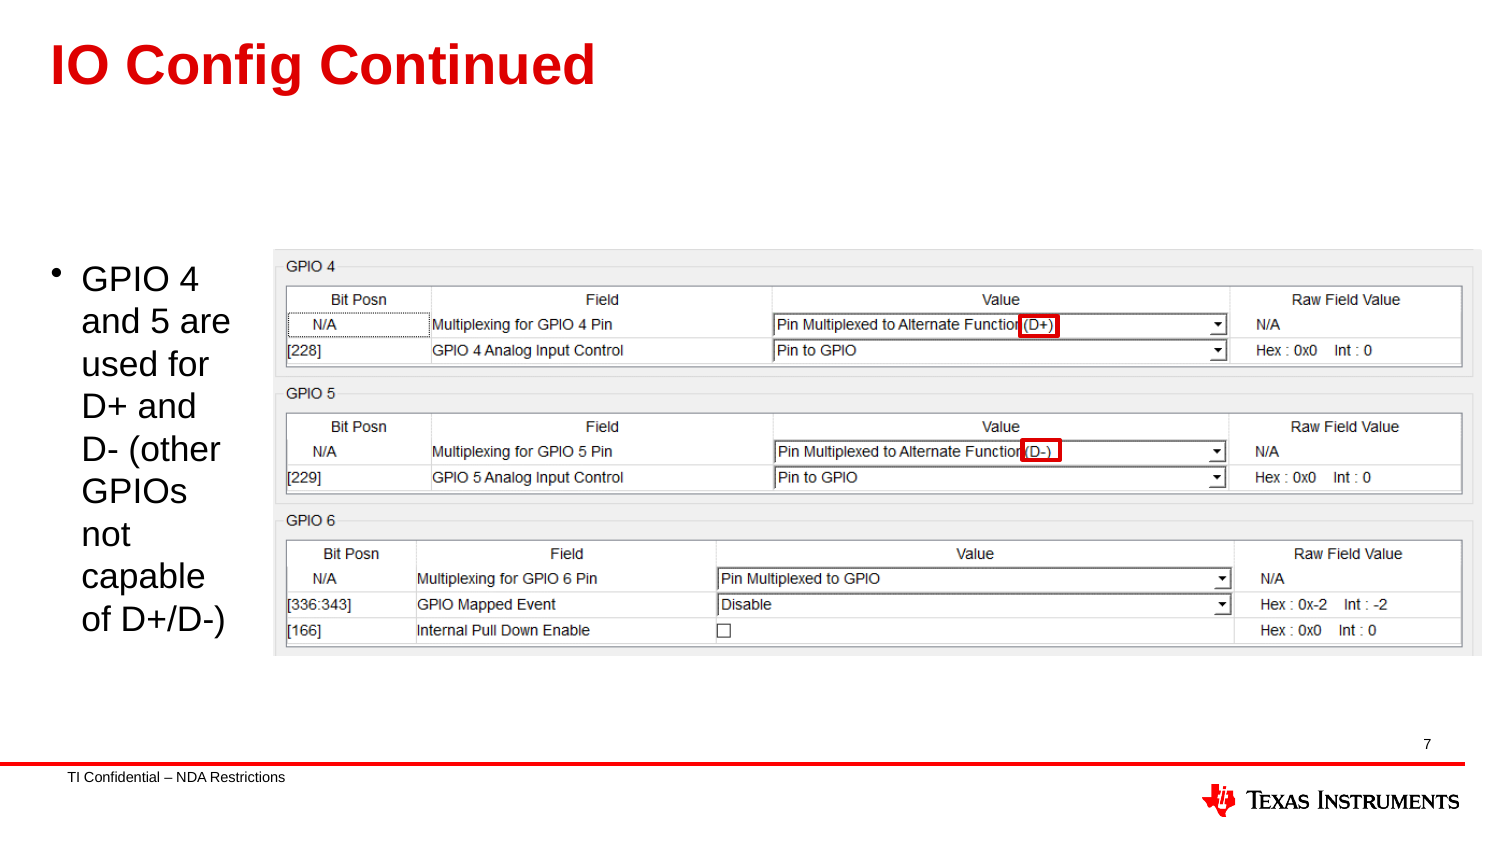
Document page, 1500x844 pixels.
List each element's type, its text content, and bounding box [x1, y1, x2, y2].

slide_number 7 [1093, 728, 1444, 755]
list GPIO 4 and 5 are used for D+ and D- (other GPIOs not capable of D+/D-) [37, 249, 254, 681]
picture [1202, 784, 1459, 817]
picture [273, 249, 1482, 656]
title IO Config Continued [37, 17, 1426, 119]
